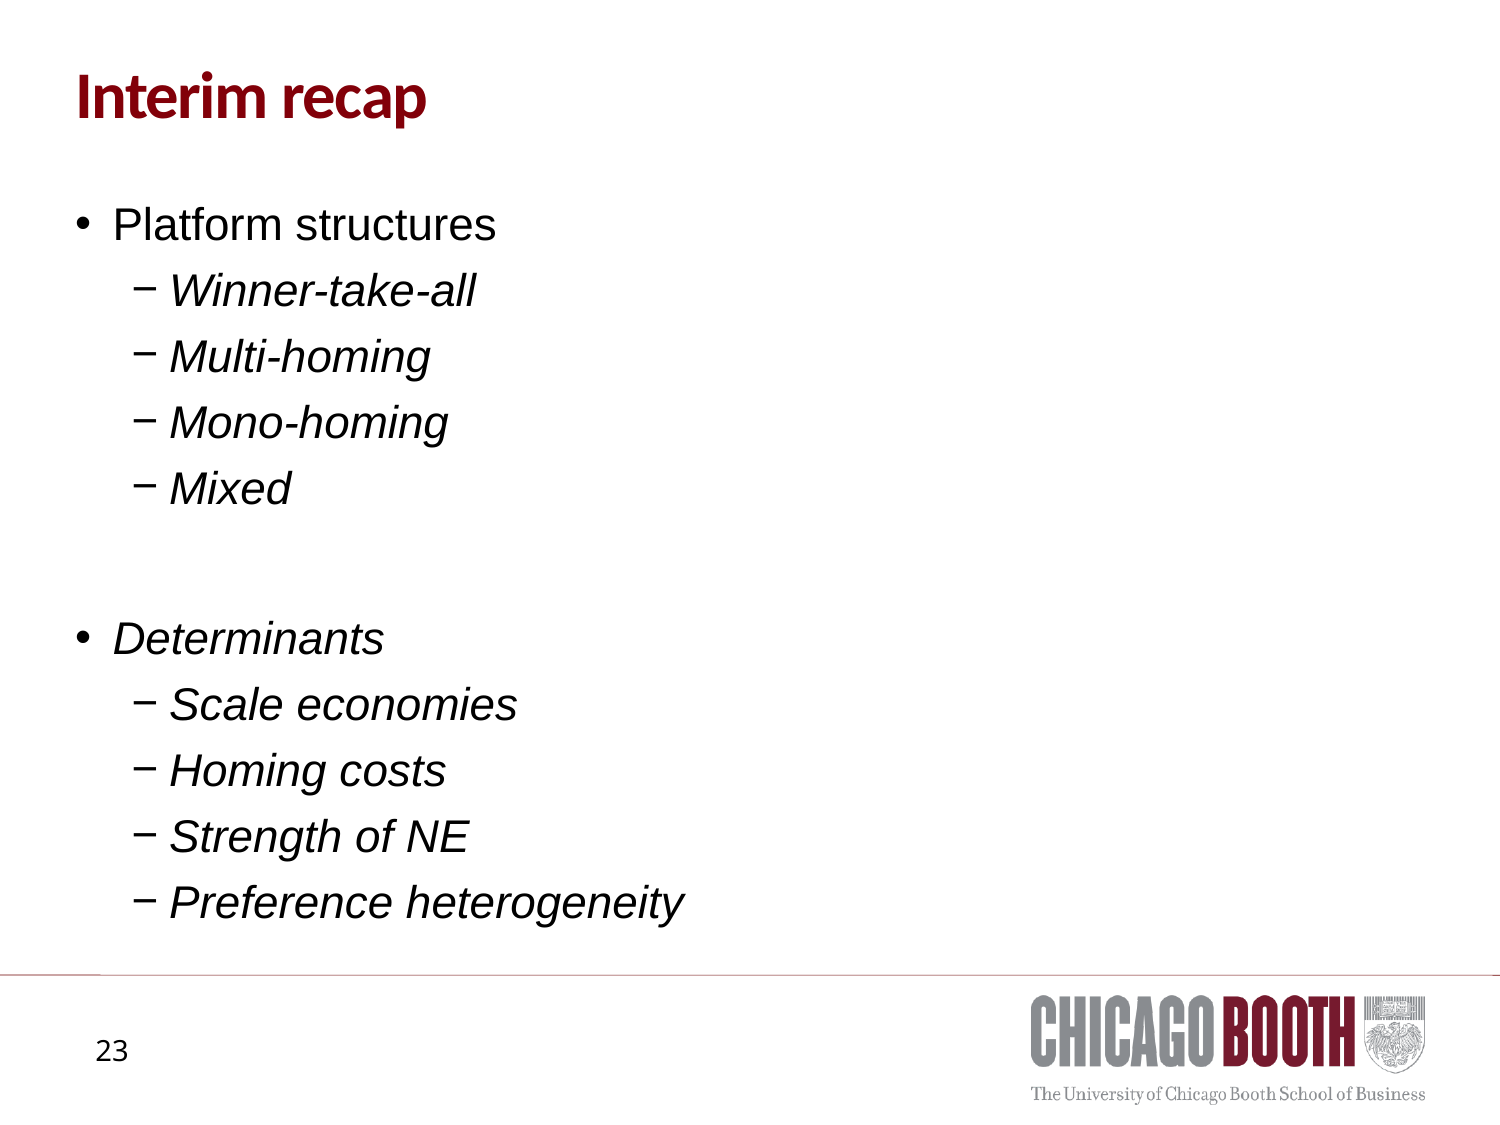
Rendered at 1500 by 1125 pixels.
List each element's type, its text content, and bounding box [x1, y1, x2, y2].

picture [1031, 995, 1425, 1105]
list Platform structures Winner-take-all Multi-homing Mono-homing Mixed Determinants Scale economies Homing costs Strength of NE Preference heterogeneity [74, 194, 1426, 970]
title Interim recap [74, 43, 1426, 134]
